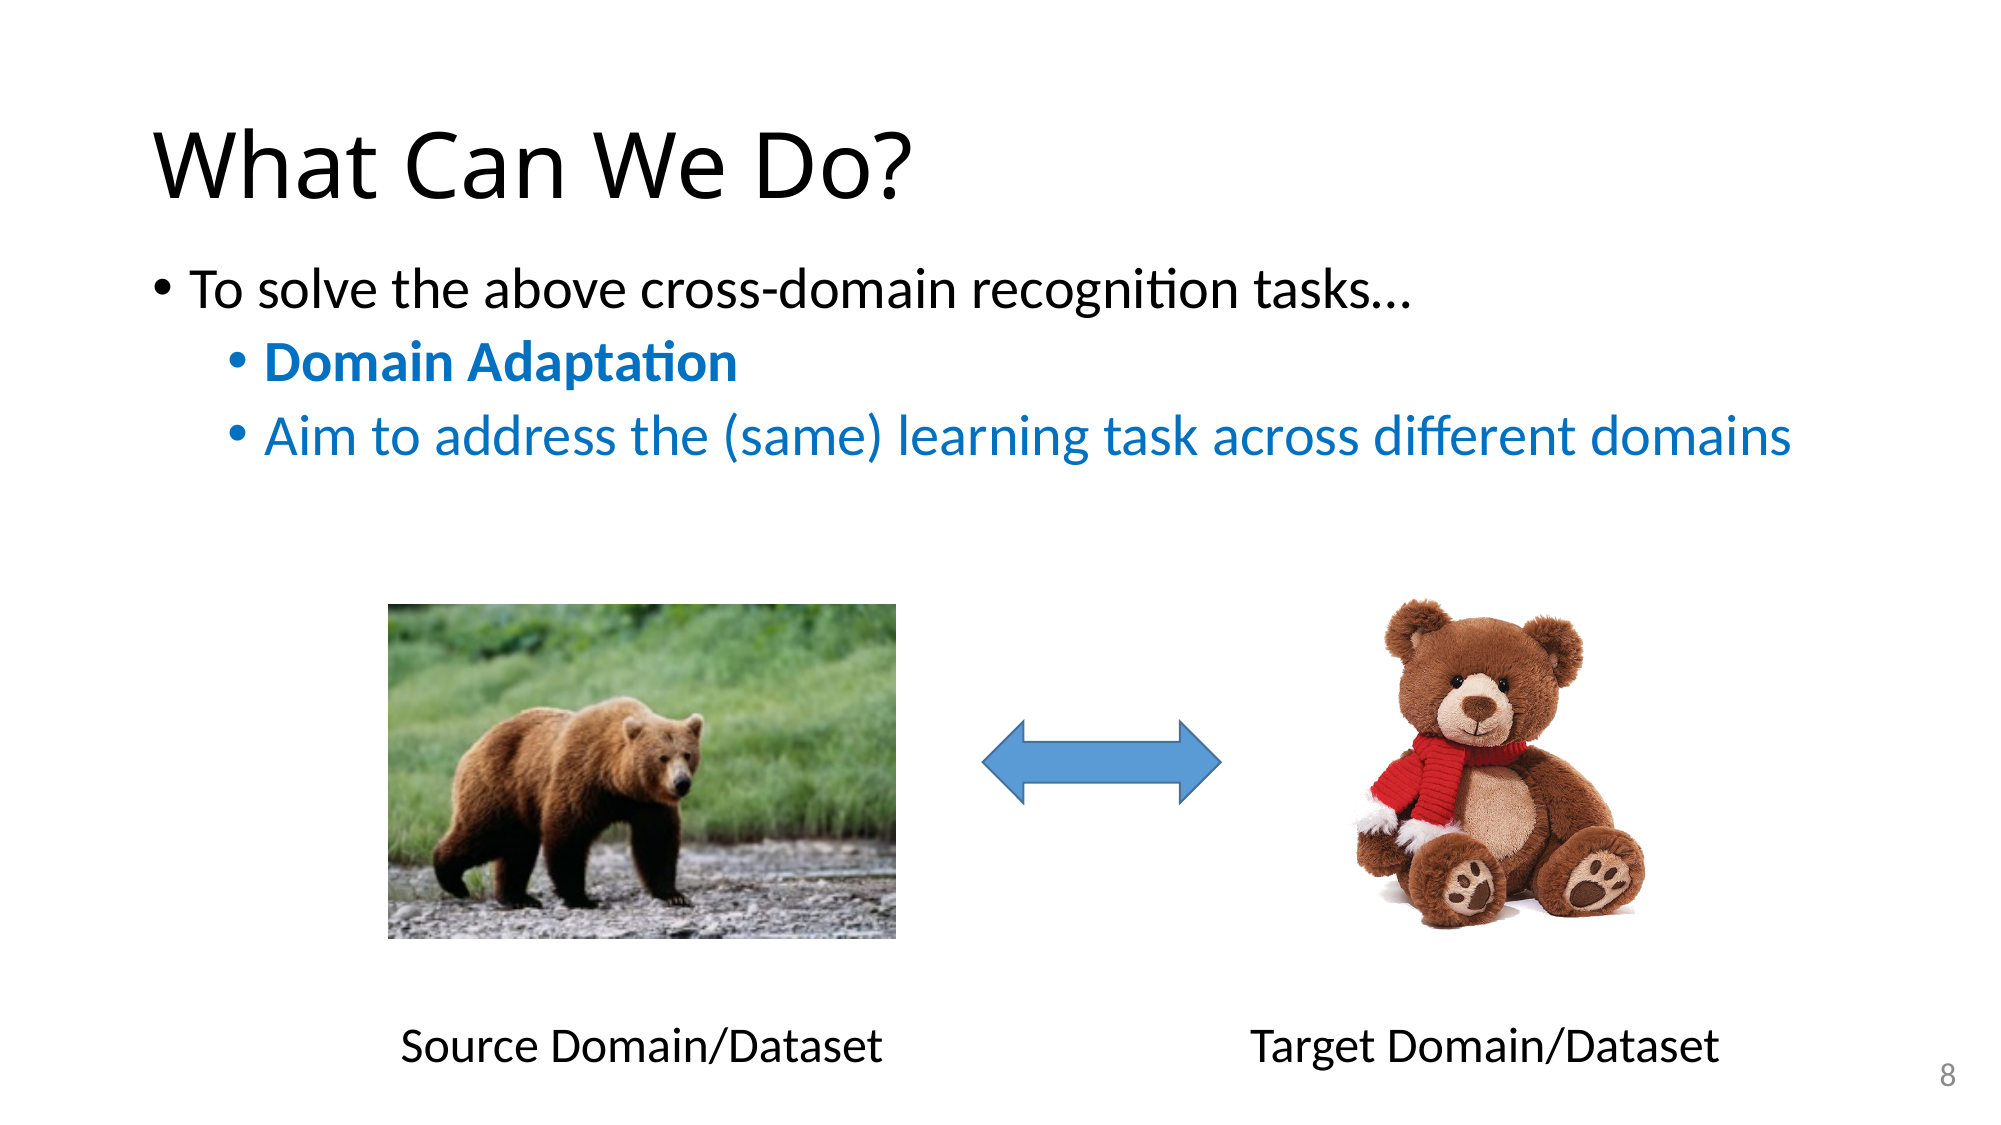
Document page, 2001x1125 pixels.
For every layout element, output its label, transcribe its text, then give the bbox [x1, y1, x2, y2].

text_box [981, 719, 1223, 806]
text_box Source Domain/Dataset [385, 1004, 899, 1080]
text_box Target Domain/Dataset [1235, 1004, 1736, 1080]
slide_number 8 [1521, 1042, 1972, 1103]
list To solve the above cross-domain recognition tasks… Domain Adaptation Aim to address the (same) learning task across different domains [137, 250, 1918, 965]
title What Can We Do? [137, 59, 1863, 250]
picture [1272, 547, 1699, 974]
picture [388, 604, 896, 939]
